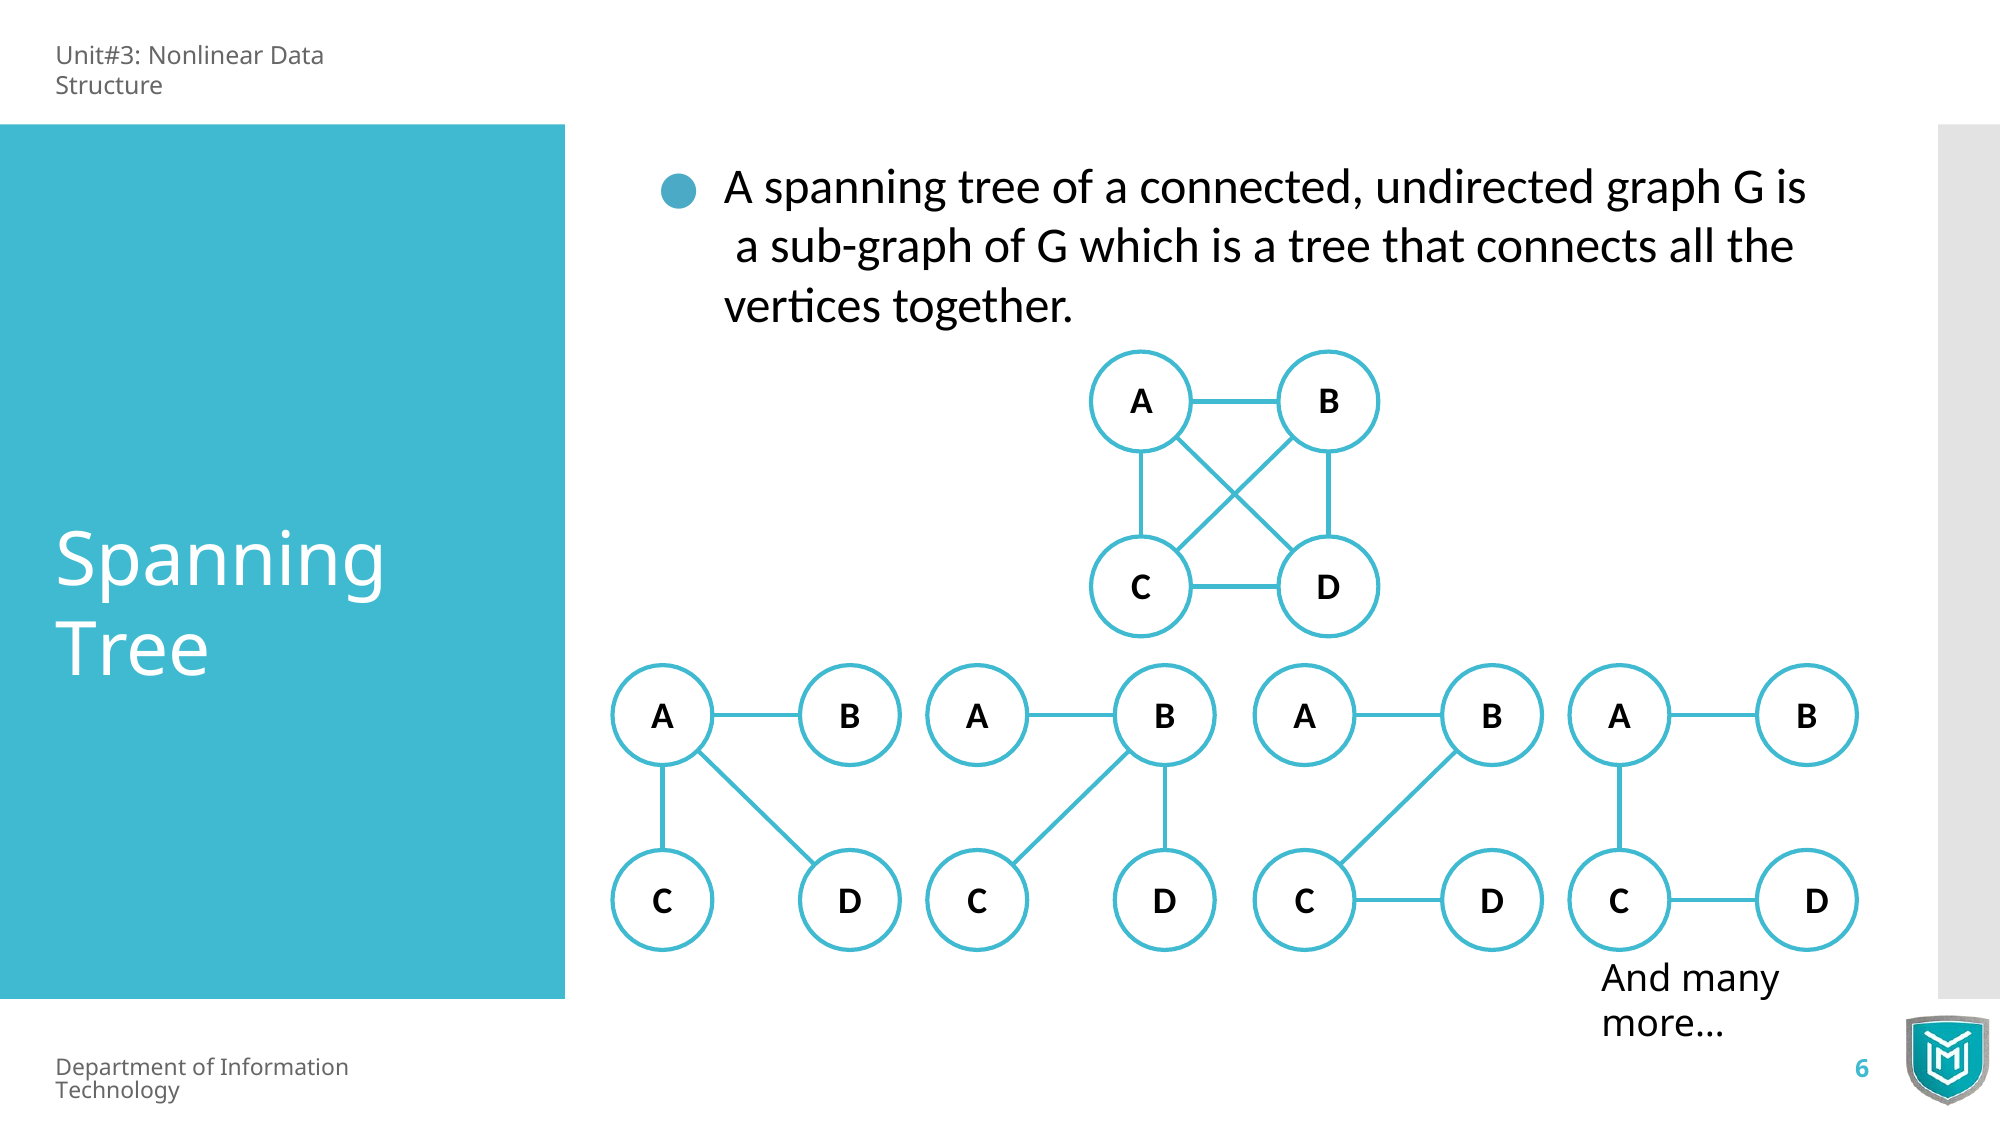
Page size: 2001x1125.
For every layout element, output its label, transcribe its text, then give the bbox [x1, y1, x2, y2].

text_box [1442, 849, 1543, 950]
text_box C [965, 873, 990, 921]
text_box D [836, 873, 864, 921]
text_box [1569, 765, 1662, 946]
text_box [927, 849, 1028, 950]
text_box [1569, 665, 1670, 766]
text_box B [1479, 688, 1505, 736]
text_box D [1314, 560, 1343, 608]
text_box [799, 665, 900, 766]
text_box [1254, 849, 1355, 950]
text_box [612, 850, 713, 950]
text_box Spanning Tree [53, 508, 497, 691]
picture [1896, 995, 2000, 1125]
text_box [927, 665, 1028, 766]
text_box A [649, 688, 676, 736]
text_box C [1292, 873, 1317, 921]
text_box [1282, 421, 1375, 452]
text_box [1114, 850, 1215, 950]
text_box B [1794, 688, 1820, 736]
text_box [1764, 849, 1849, 873]
text_box [1278, 536, 1379, 637]
text_box [612, 665, 713, 766]
text_box [1114, 665, 1215, 766]
text_box [1090, 536, 1191, 637]
text_box B [1152, 688, 1178, 736]
text_box A [1606, 688, 1633, 736]
text_box C D And many more… [1599, 873, 1906, 1045]
text_box A [963, 688, 991, 736]
text_box Unit#3: Nonlinear Data Structure [53, 37, 399, 100]
text_box [1094, 421, 1187, 452]
text_box [1757, 665, 1857, 766]
text_box A [1291, 688, 1319, 736]
text_box [1442, 665, 1543, 766]
text_box D [1478, 873, 1507, 921]
text_box A spanning tree of a connected, undirected graph G is a sub-graph of G which is a tree that connects all the vertices together. A B [656, 153, 1816, 421]
text_box [1254, 665, 1355, 766]
slide_number 6 [1848, 1061, 1888, 1125]
text_box B [837, 688, 863, 736]
text_box C [1128, 560, 1153, 608]
text_box D [1150, 873, 1179, 921]
footer Department of Information Technology [53, 1056, 428, 1125]
text_box [799, 849, 900, 950]
text_box C [650, 873, 675, 921]
